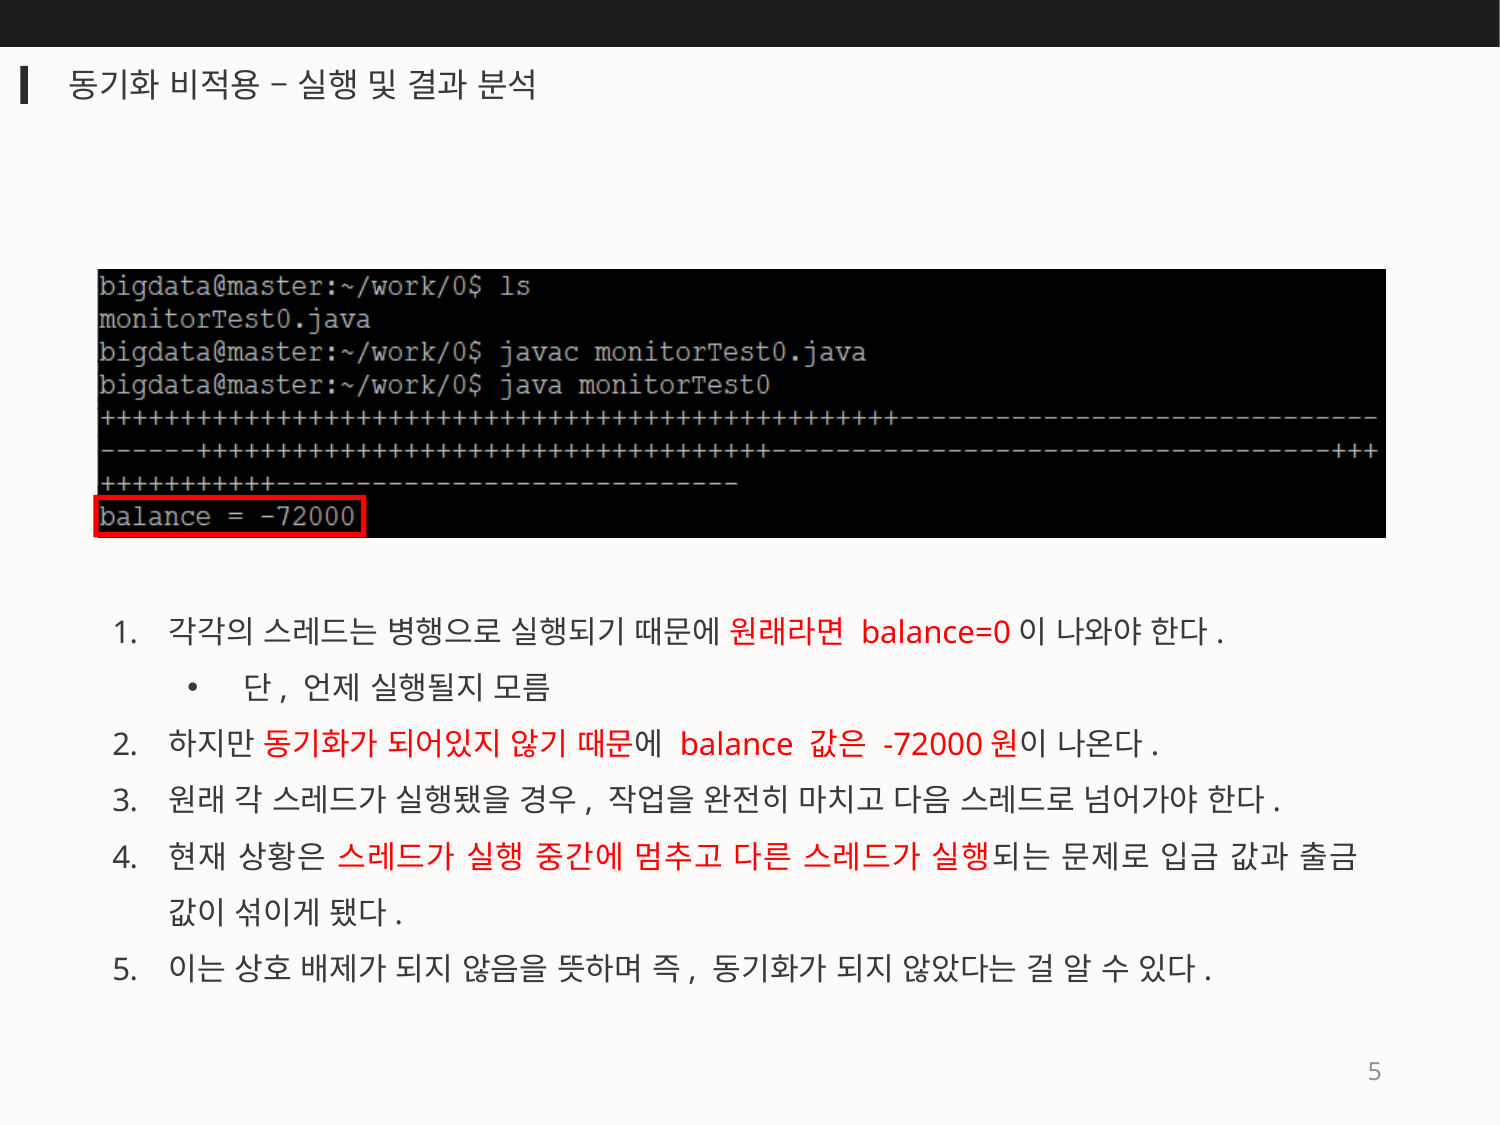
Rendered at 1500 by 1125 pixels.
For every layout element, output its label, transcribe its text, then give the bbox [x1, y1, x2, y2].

text_box 각각의 스레드는 병행으로 실행되기 때문에 원래라면 balance=0이 나와야 한다. 단, 언제 실행될지 모름 하지만 동기화가 되어있지 않기 때문에 balance 값은 -72000원이 나온다. 원래 각 스레드가 실행됐을 경우, 작업을 완전히 마치고 다음 스레드로 넘어가야 한다. 현재 상황은 스레드가 실행 중간에 멈추고 다른 스레드가 실행되는 문제로 입금 값과 출금 값이 섞이게 됐다. 이는 상호 배제가 되지 않음을 뜻하며 즉, 동기화가 되지 않았다는 걸 알 수 있다. [97, 586, 1374, 994]
picture [97, 269, 1386, 538]
text_box [19, 65, 29, 105]
text_box 동기화 비적용 – 실행 및 결과 분석 [54, 56, 554, 112]
text_box [92, 494, 97, 538]
text_box [0, 0, 1500, 48]
slide_number 5 [1059, 1042, 1397, 1103]
